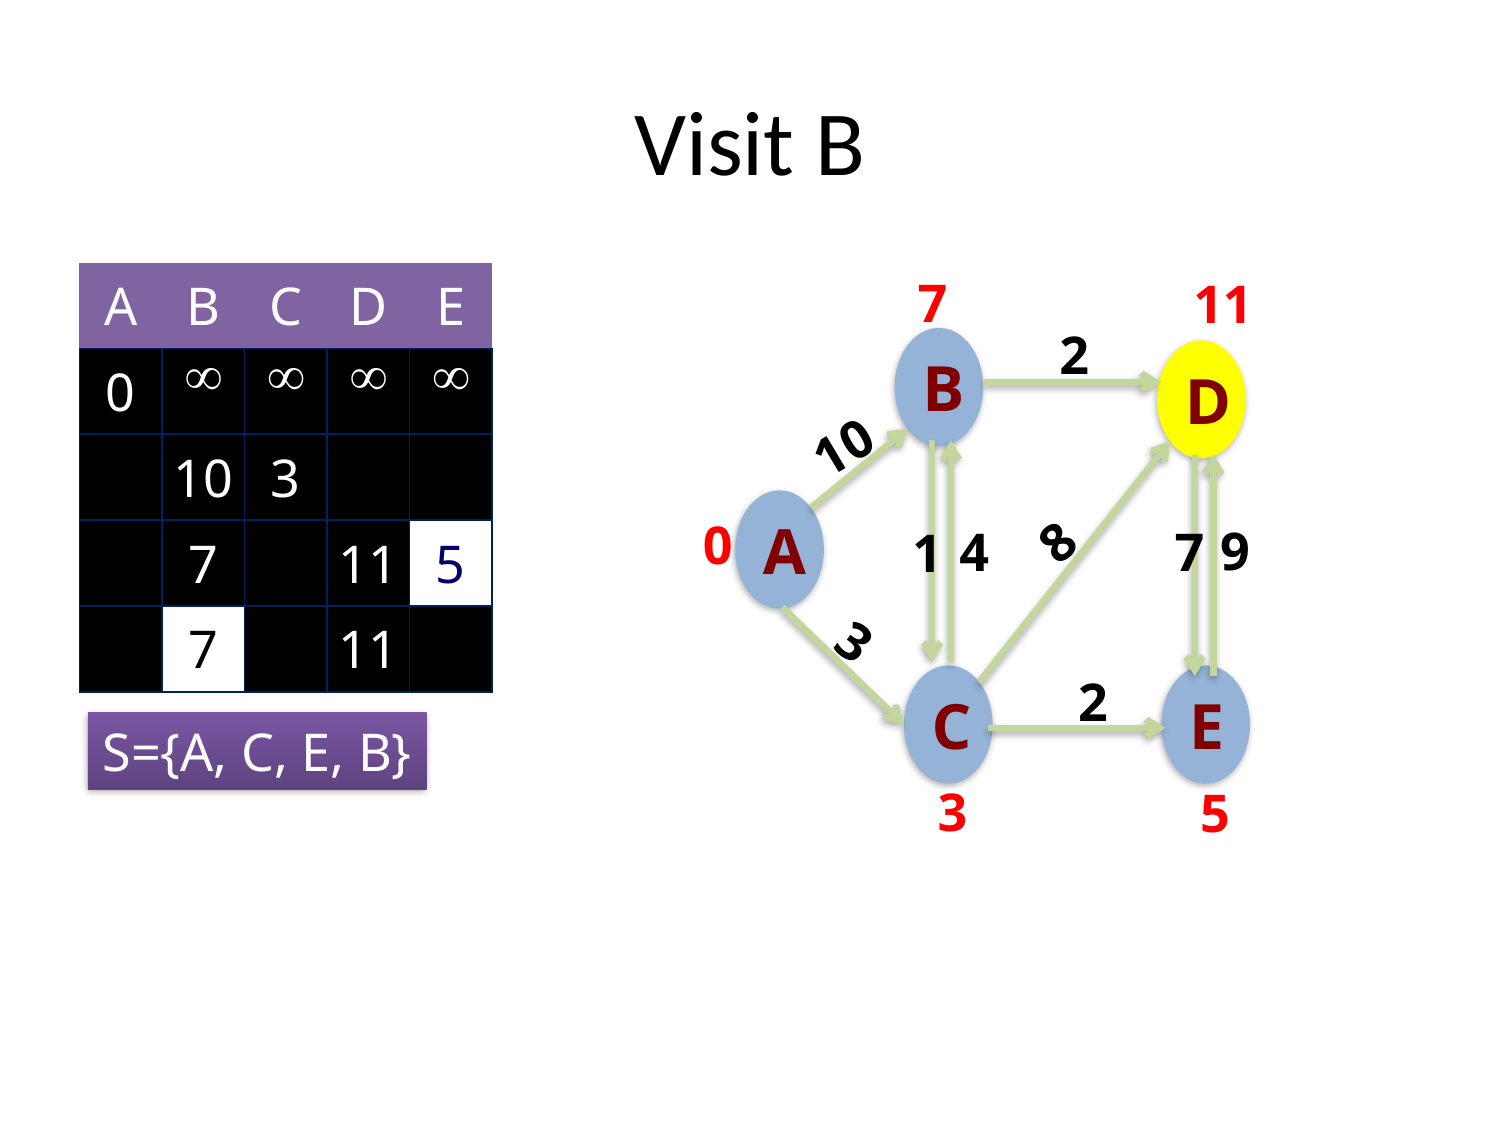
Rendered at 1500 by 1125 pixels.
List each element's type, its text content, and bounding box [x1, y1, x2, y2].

table_cell 0 [80, 349, 161, 433]
table_cell 11 [328, 521, 409, 605]
table_cell 10 [163, 435, 244, 519]
table_header C [244, 263, 327, 348]
table_cell 3 [245, 435, 326, 519]
table_cell [80, 607, 161, 691]
table_cell 7 [163, 607, 244, 691]
table_cell [410, 607, 491, 691]
table_cell  [245, 349, 326, 433]
table_cell  [163, 349, 244, 433]
table_cell [245, 521, 326, 605]
table_header A [79, 263, 162, 348]
table_header B [162, 263, 244, 348]
table_cell [245, 607, 326, 691]
table_cell [328, 435, 409, 519]
table_header E [409, 263, 492, 348]
table_cell 11 [328, 607, 409, 691]
table_cell  [328, 349, 409, 433]
table_cell [410, 435, 491, 519]
table_header D [327, 263, 409, 348]
table_cell [80, 521, 161, 605]
table_cell 5 [410, 521, 491, 605]
table_cell 7 [163, 521, 244, 605]
title Visit B [75, 45, 1425, 233]
table_cell  [410, 349, 491, 433]
text_box S={A, C, E, B} [87, 712, 427, 790]
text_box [687, 262, 1268, 852]
table_cell [80, 435, 161, 519]
